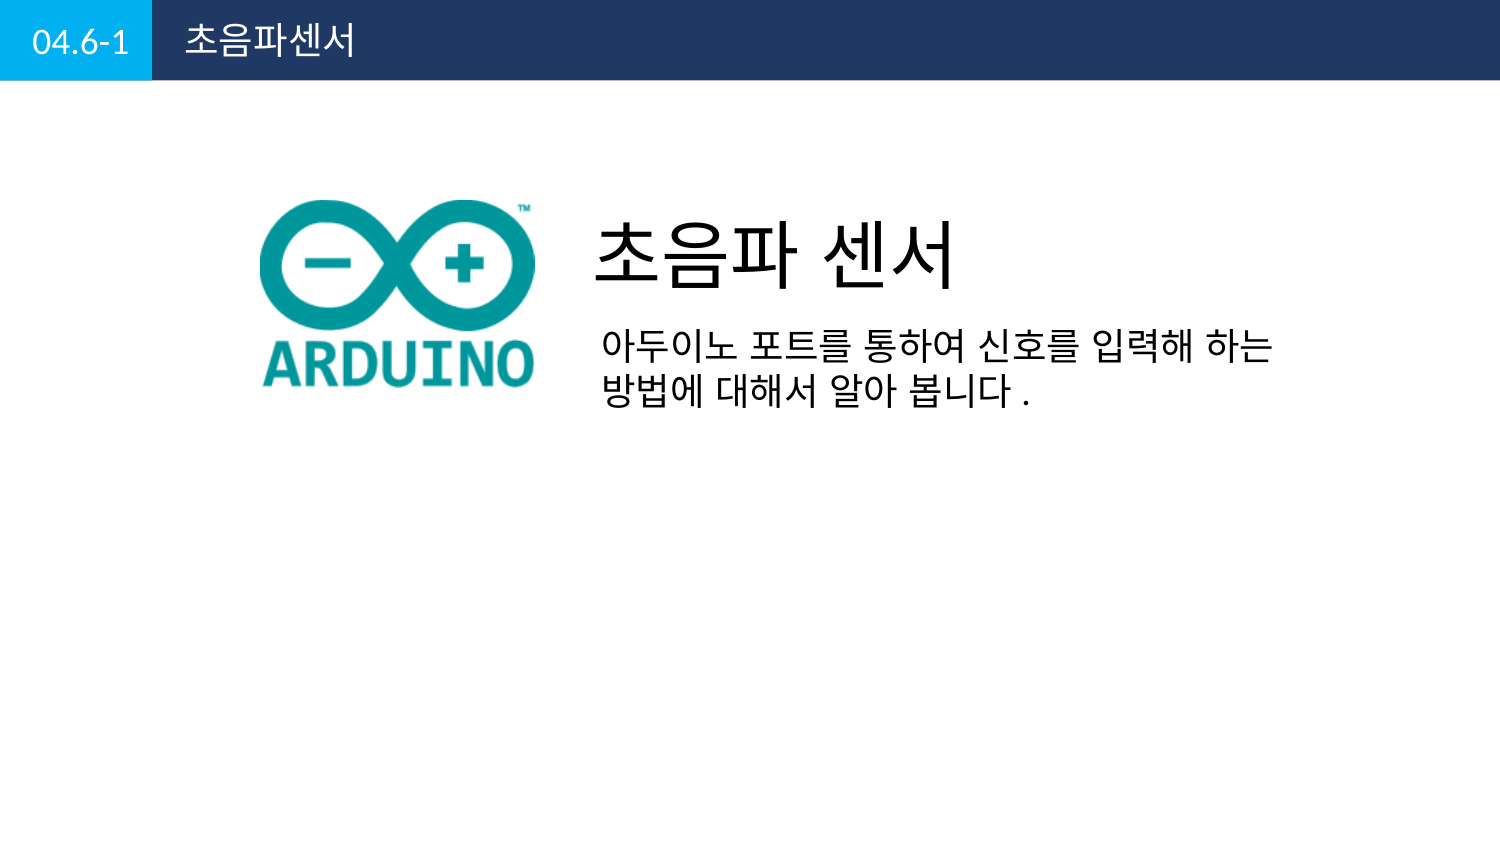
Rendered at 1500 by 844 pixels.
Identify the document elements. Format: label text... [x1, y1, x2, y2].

text_box 초음파 센서 [577, 200, 1271, 306]
text_box [0, 0, 153, 81]
text_box 04.6-1 [17, 9, 153, 70]
picture [260, 200, 535, 388]
text_box 초음파센서 [169, 9, 945, 70]
text_box 아두이노 포트를 통하여 신호를 입력해 하는 방법에 대해서 알아 봅니다. [586, 315, 1299, 421]
text_box [153, 0, 1500, 81]
